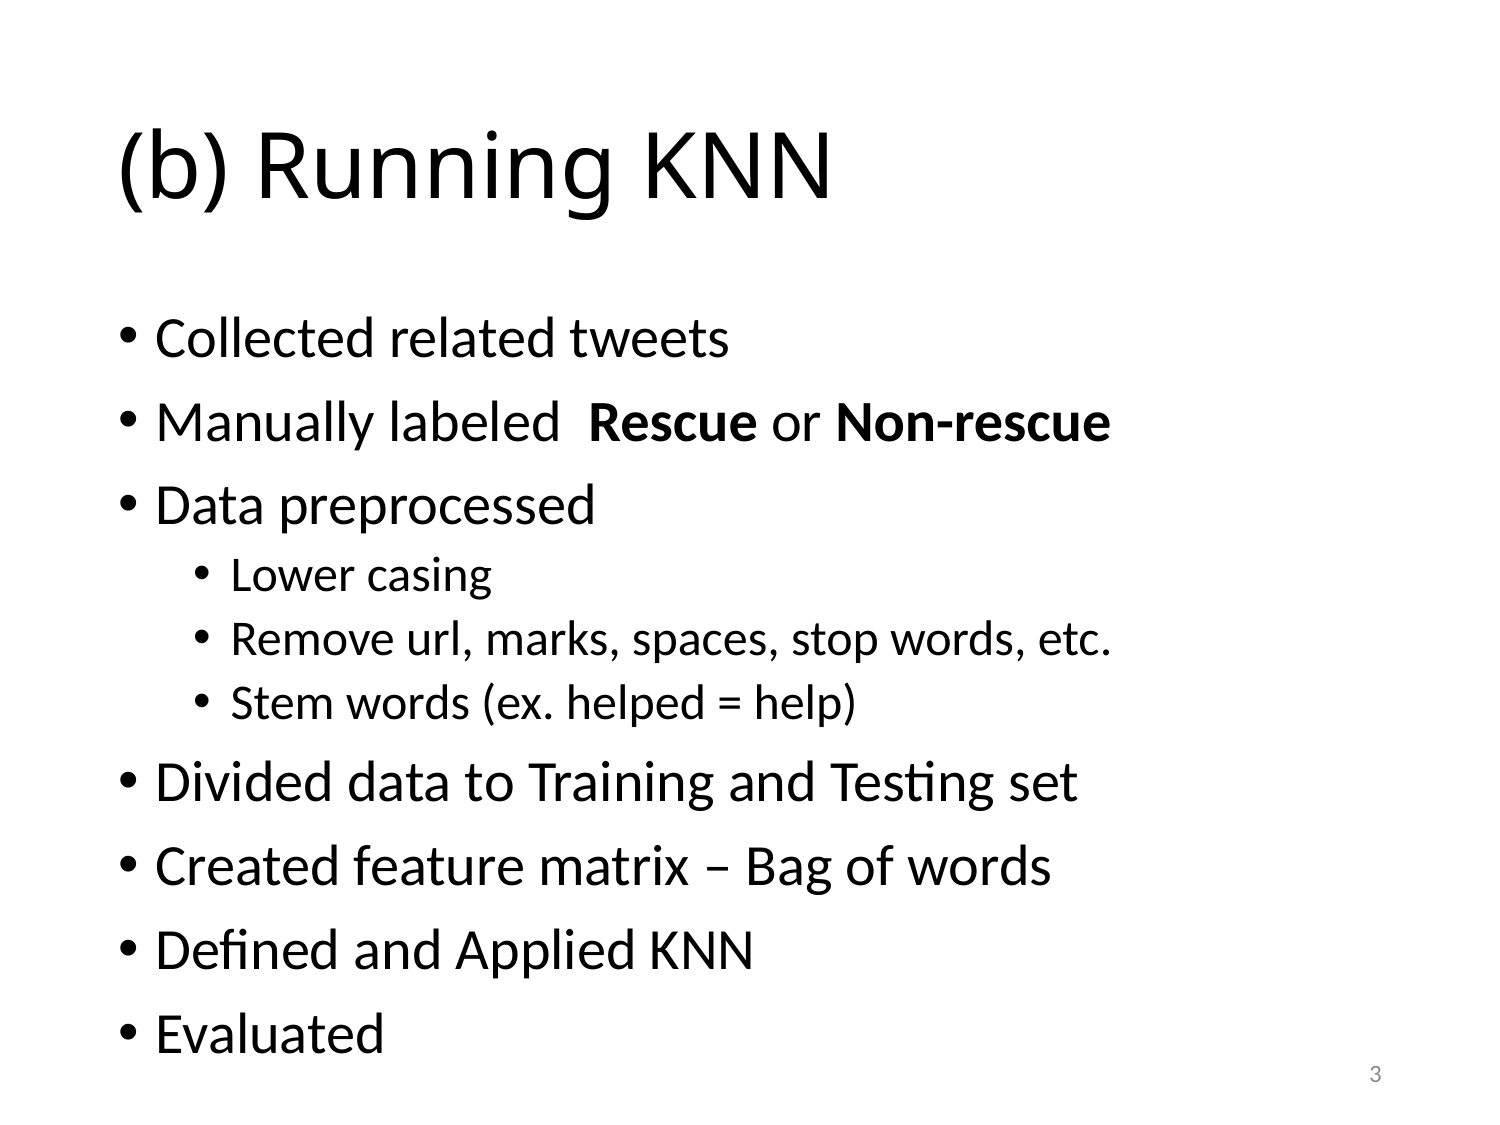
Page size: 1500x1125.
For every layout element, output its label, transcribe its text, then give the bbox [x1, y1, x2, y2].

title (b) Running KNN [103, 59, 1397, 278]
list Collected related tweets Manually labeled Rescue or Non-rescue Data preprocessed Lower casing Remove url, marks, spaces, stop words, etc. Stem words (ex. helped = help) Divided data to Training and Testing set Created feature matrix – Bag of words Defined and Applied KNN Evaluated [103, 299, 1397, 1102]
slide_number 3 [1059, 1042, 1397, 1103]
